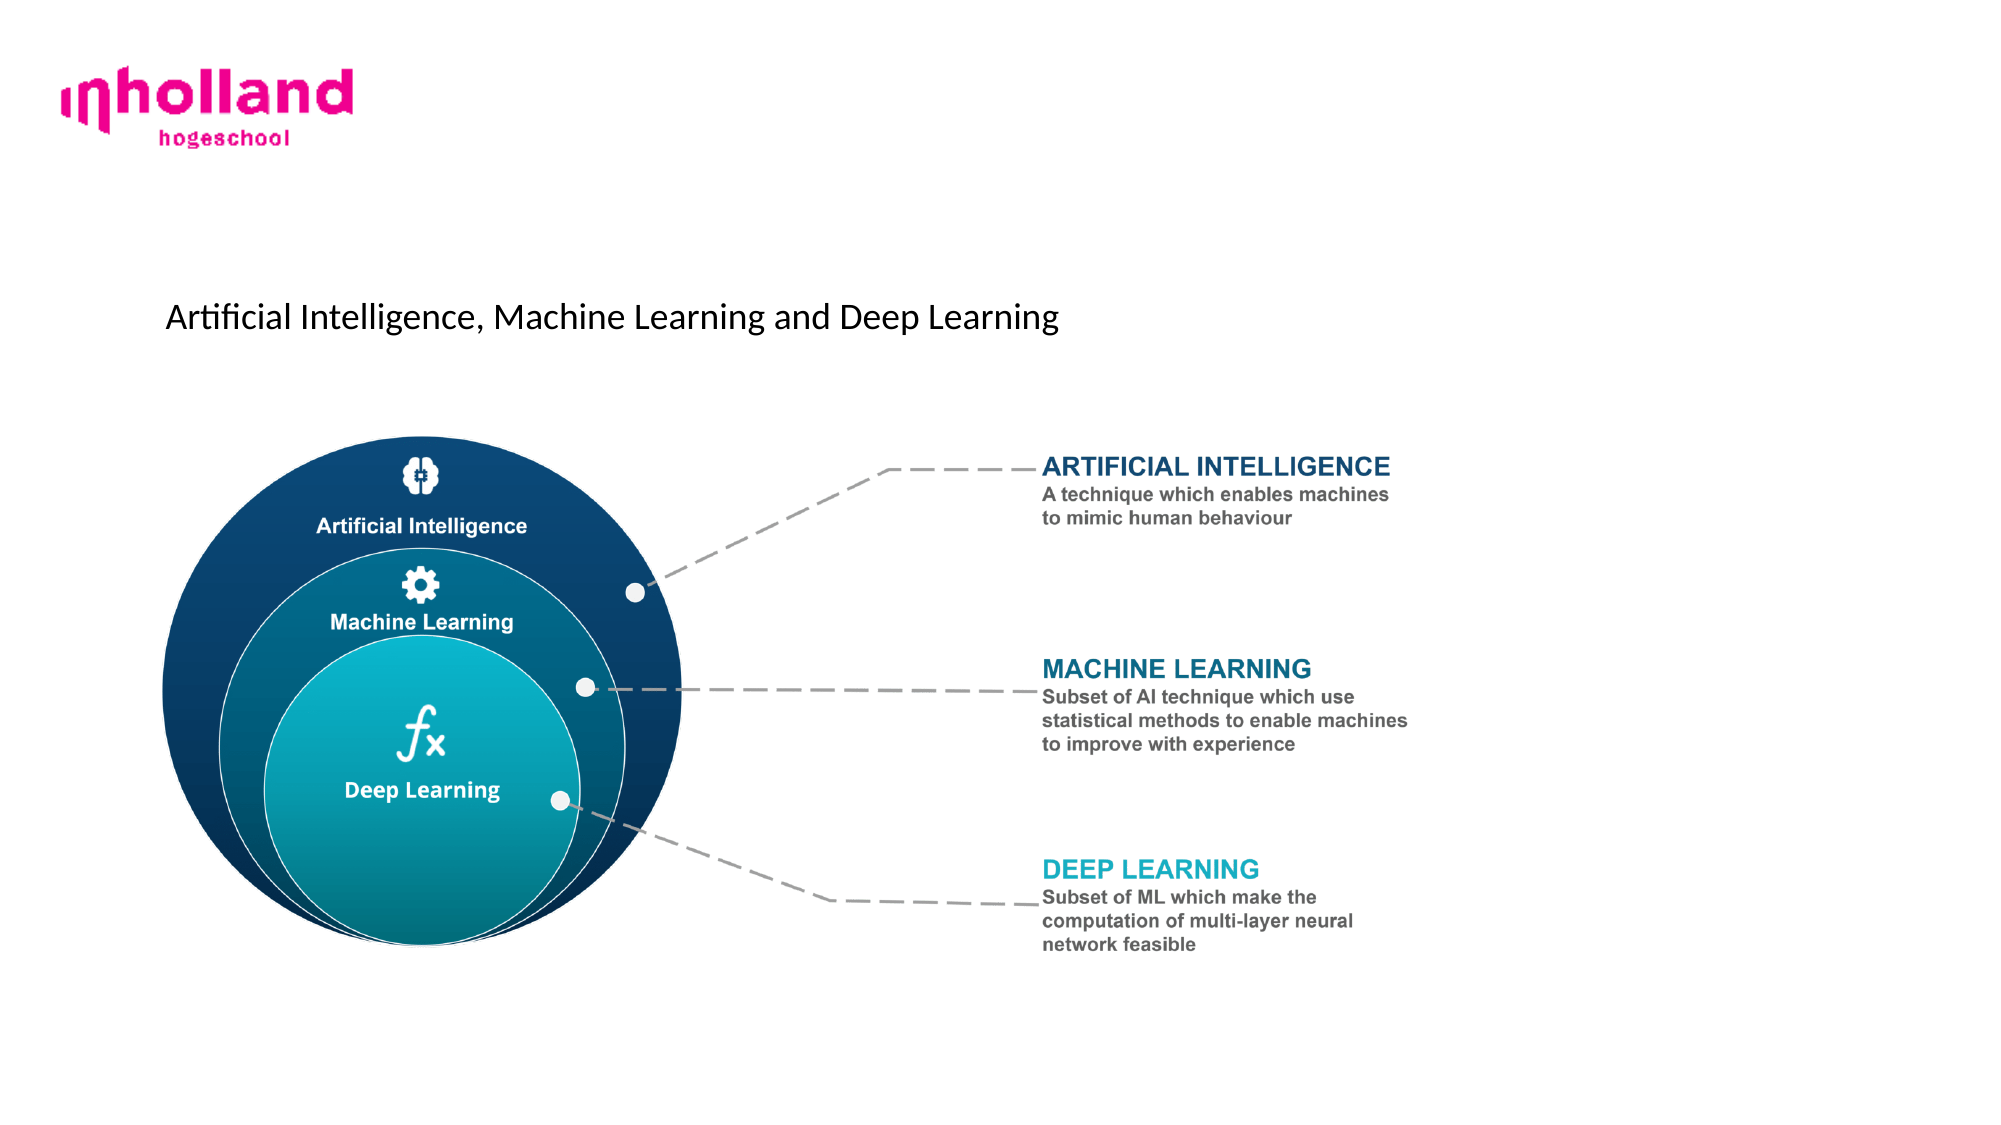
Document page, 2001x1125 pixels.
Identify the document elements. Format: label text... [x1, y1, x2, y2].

text_box Artificial Intelligence, Machine Learning and Deep Learning [150, 284, 1076, 434]
picture [16, 52, 367, 163]
picture [161, 435, 1425, 967]
